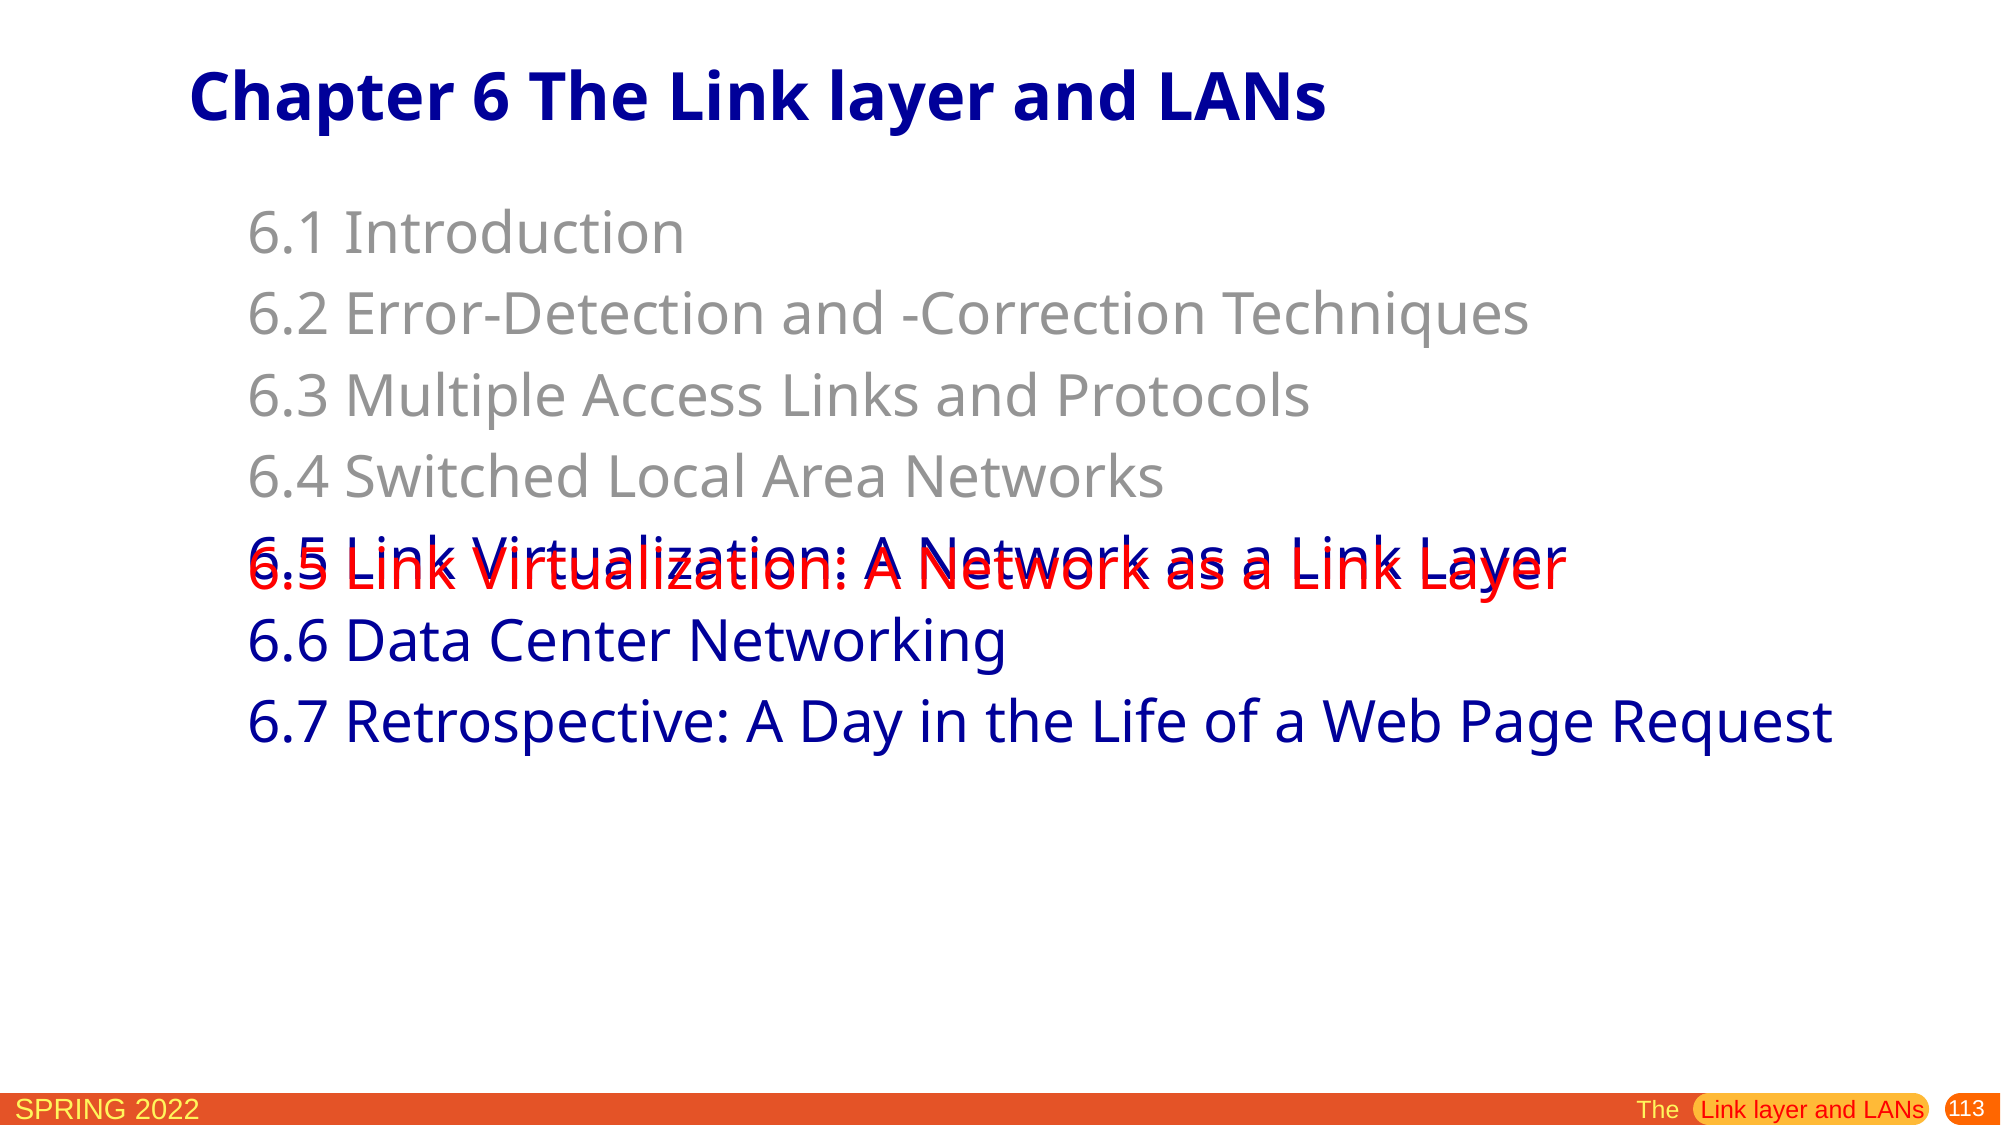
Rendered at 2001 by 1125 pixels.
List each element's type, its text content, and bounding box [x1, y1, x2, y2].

text_box 6.1 Introduction 6.2 Error-Detection and -Correction Techniques 6.3 Multiple Access Links and Protocols 6.4 Switched Local Area Networks 6.5 Link Virtualization: A Network as a Link Layer 6.6 Data Center Networking 6.7 Retrospective: A Day in the Life of a Web Page Request [232, 187, 1898, 523]
text_box Chapter 6 The Link layer and LANs [173, 0, 1827, 188]
list 6.5 Link Virtualization: A Network as a Link Layer [232, 523, 1910, 628]
text_box The Link layer and LANs [1621, 1086, 2000, 1125]
text_box 6.1 Introduction 6.2 Error-Detection and -Correction Techniques 6.3 Multiple Access Links and Protocols 6.4 Switched Local Area Networks 6.5 Link Virtualization: A Network as a Link Layer 6.6 Data Center Networking 6.7 Retrospective: A Day in the Life of a Web Page Request [232, 628, 1898, 787]
